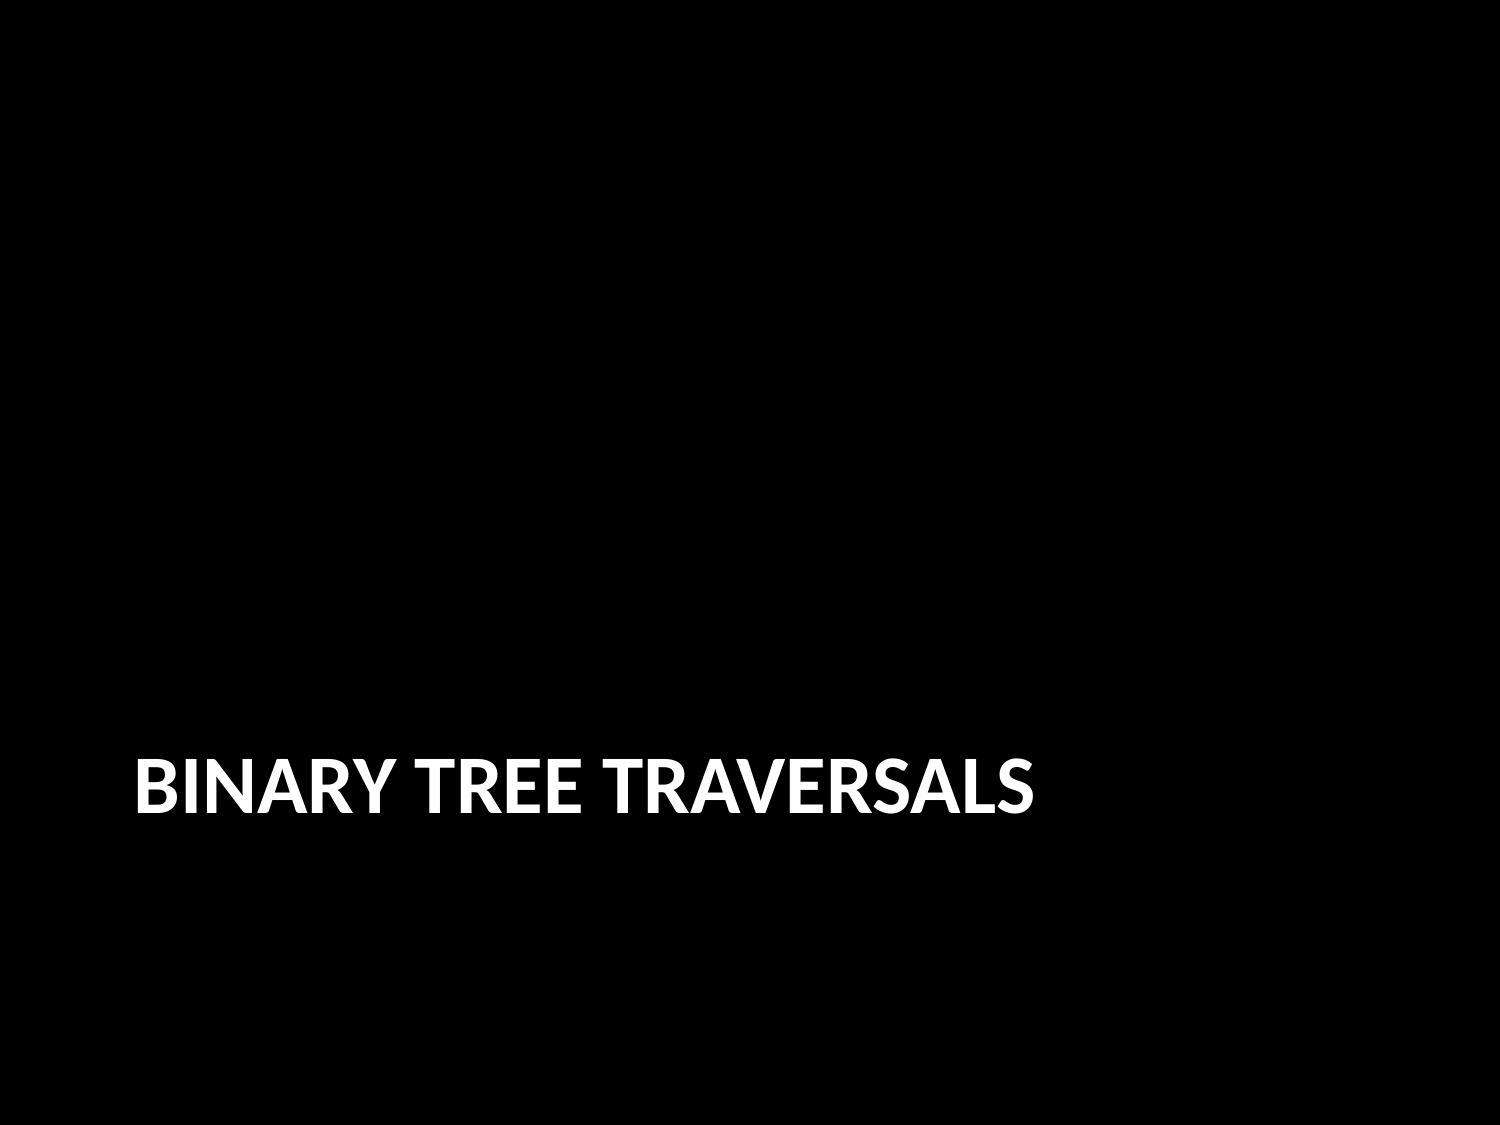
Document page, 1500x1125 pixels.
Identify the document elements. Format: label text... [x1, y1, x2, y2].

title BINARY Tree TRAVERSALS [118, 722, 1394, 947]
